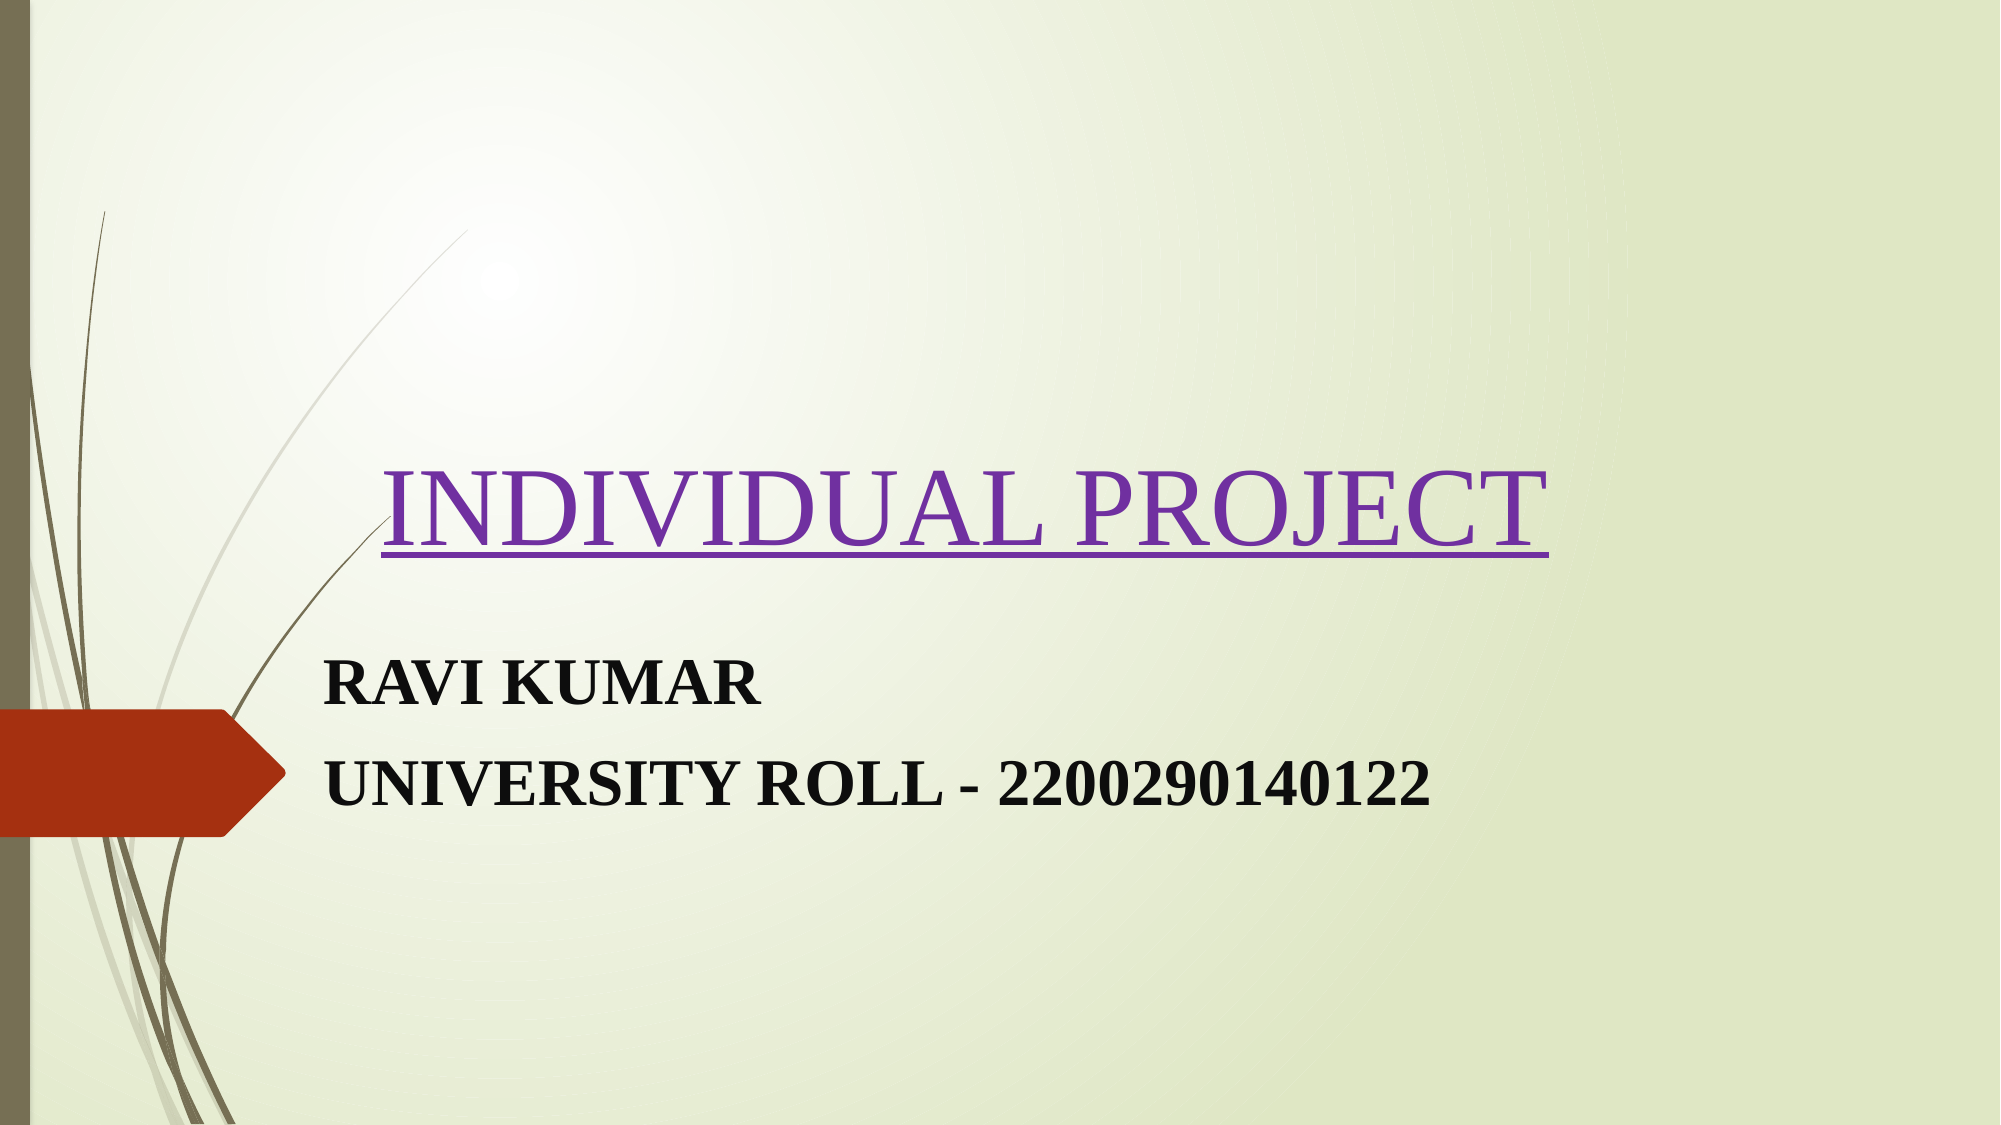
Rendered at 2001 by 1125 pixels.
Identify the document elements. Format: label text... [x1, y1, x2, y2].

title INDIVIDUAL PROJECT [365, 184, 1842, 576]
subtitle RAVI KUMAR UNIVERSITY ROLL - 2200290140122 [307, 630, 1507, 878]
